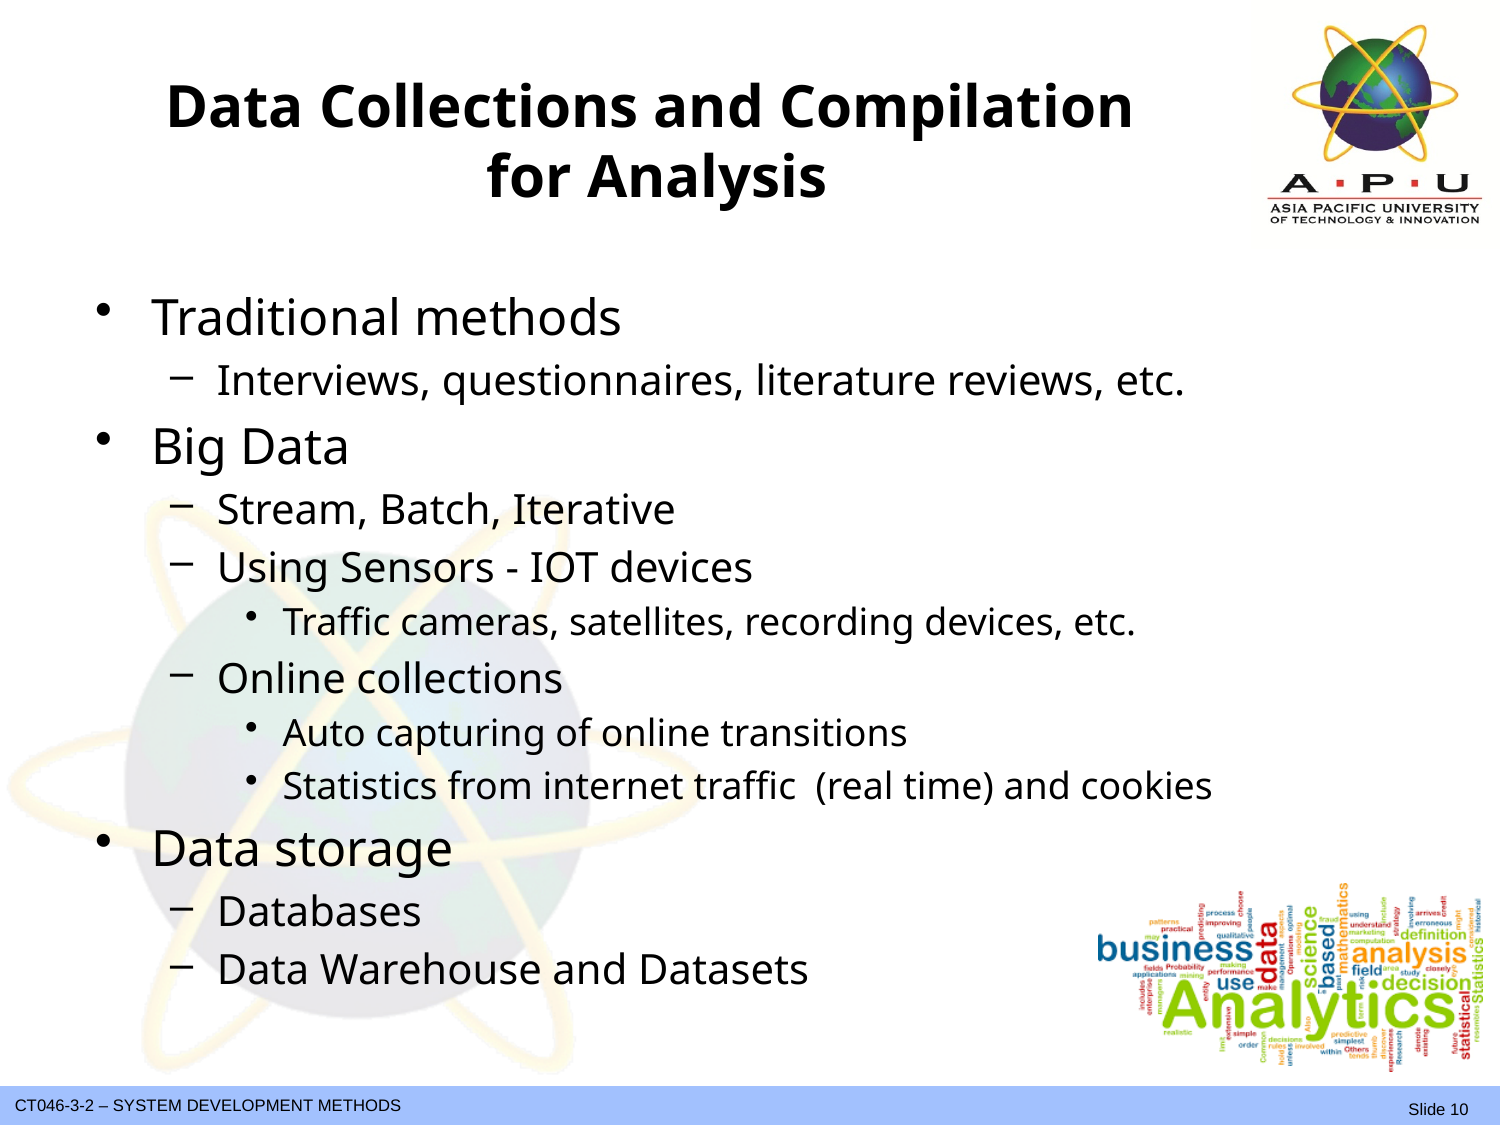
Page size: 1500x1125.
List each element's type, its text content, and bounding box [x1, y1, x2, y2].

title Data Collections and Compilation for Analysis [79, 44, 1236, 233]
picture [1098, 883, 1483, 1073]
picture [1251, 0, 1500, 249]
list Traditional methods Interviews, questionnaires, literature reviews, etc. Big Data Stream, Batch, Iterative Using Sensors - IOT devices Traffic cameras, satellites, recording devices, etc. Online collections Auto capturing of online transitions Statistics from internet traffic (real time) and cookies Data storage Databases Data Warehouse and Datasets [79, 278, 1431, 1022]
